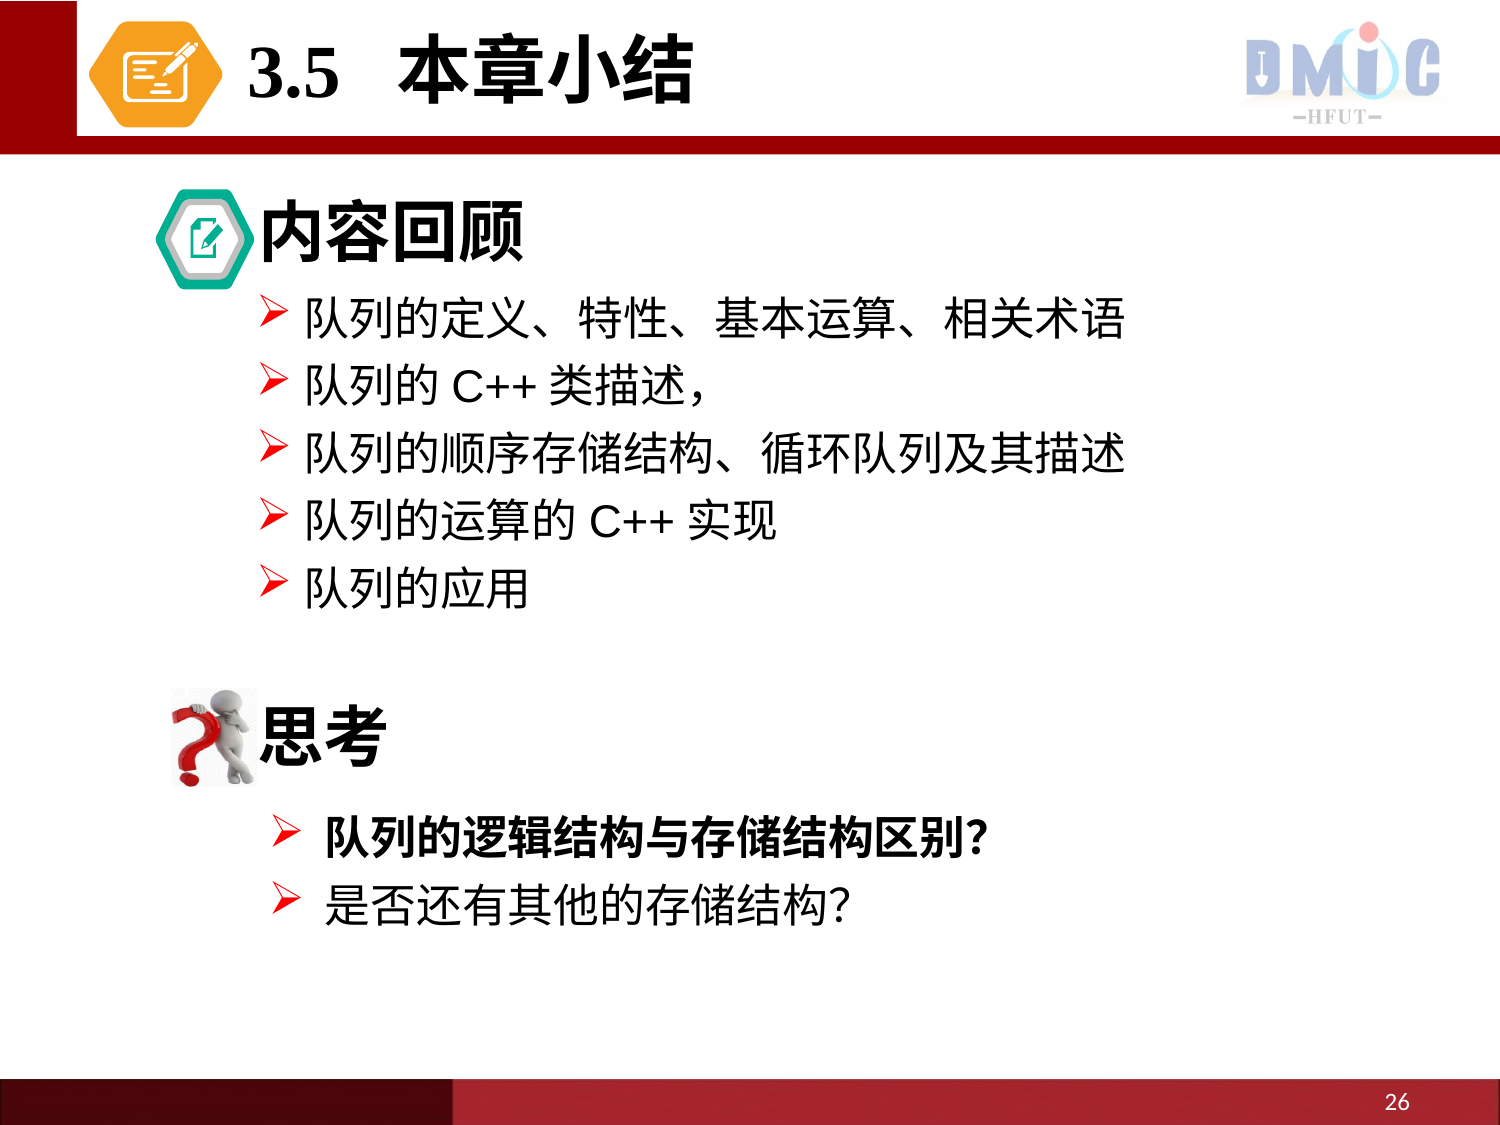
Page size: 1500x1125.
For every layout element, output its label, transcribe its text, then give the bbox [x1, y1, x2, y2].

picture [0, 1079, 1500, 1125]
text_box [88, 15, 760, 128]
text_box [151, 182, 543, 293]
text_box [171, 686, 408, 787]
slide_number 26 [1074, 1081, 1425, 1119]
text_box 队列的逻辑结构与存储结构区别？ 是否还有其他的存储结构？ [253, 801, 1372, 939]
text_box 队列的定义、特性、基本运算、相关术语 队列的C++类描述， 队列的顺序存储结构、循环队列及其描述 队列的运算的C++实现 队列的应用 [241, 282, 1232, 622]
